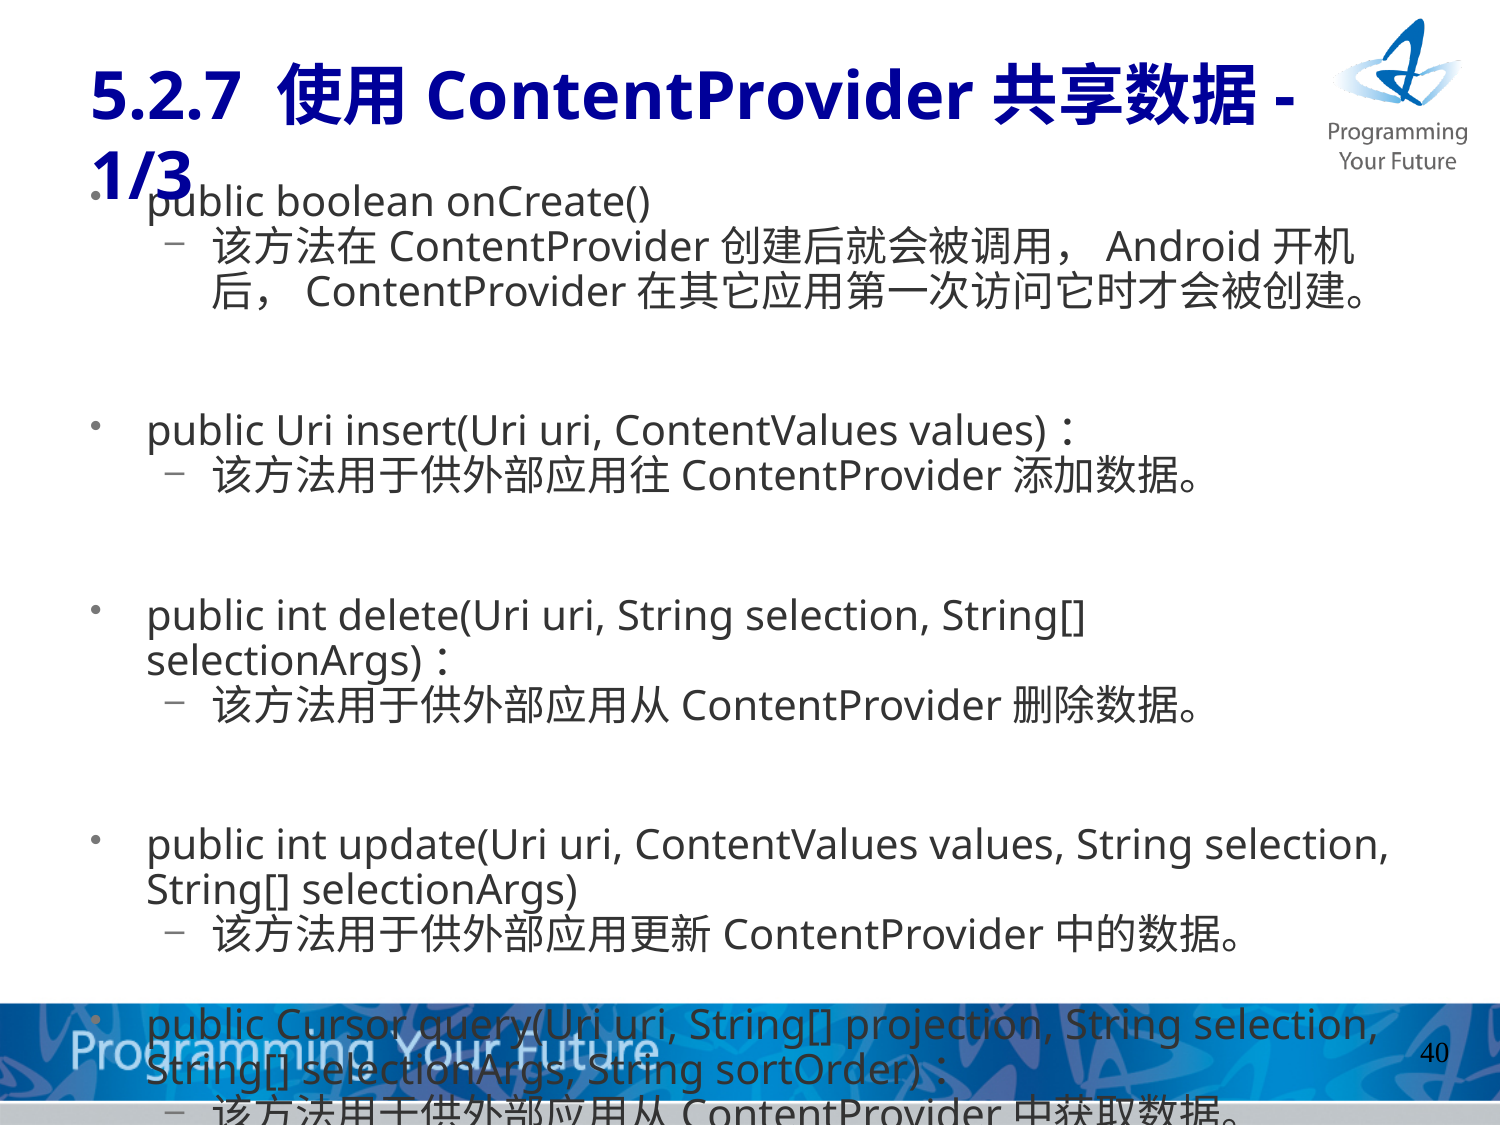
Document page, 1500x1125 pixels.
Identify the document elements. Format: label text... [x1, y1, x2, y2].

title 5.2.7 使用ContentProvider共享数据-1/3 [74, 44, 1407, 162]
picture [1297, 0, 1500, 213]
picture [0, 997, 1500, 1125]
list public boolean onCreate() 该方法在ContentProvider创建后就会被调用，Android开机后，ContentProvider在其它应用第一次访问它时才会被创建。 public Uri insert(Uri uri, ContentValues values)： 该方法用于供外部应用往ContentProvider添加数据。 public int delete(Uri uri, String selection, String[] selectionArgs)： 该方法用于供外部应用从ContentProvider删除数据。 public int update(Uri uri, ContentValues values, String selection, String[] selectionArgs) 该方法用于供外部应用更新ContentProvider中的数据。 public Cursor query(Uri uri, String[] projection, String selection, String[] selectionArgs, String sortOrder)： 该方法用于供外部应用从ContentProvider中获取数据。 [74, 172, 1412, 988]
